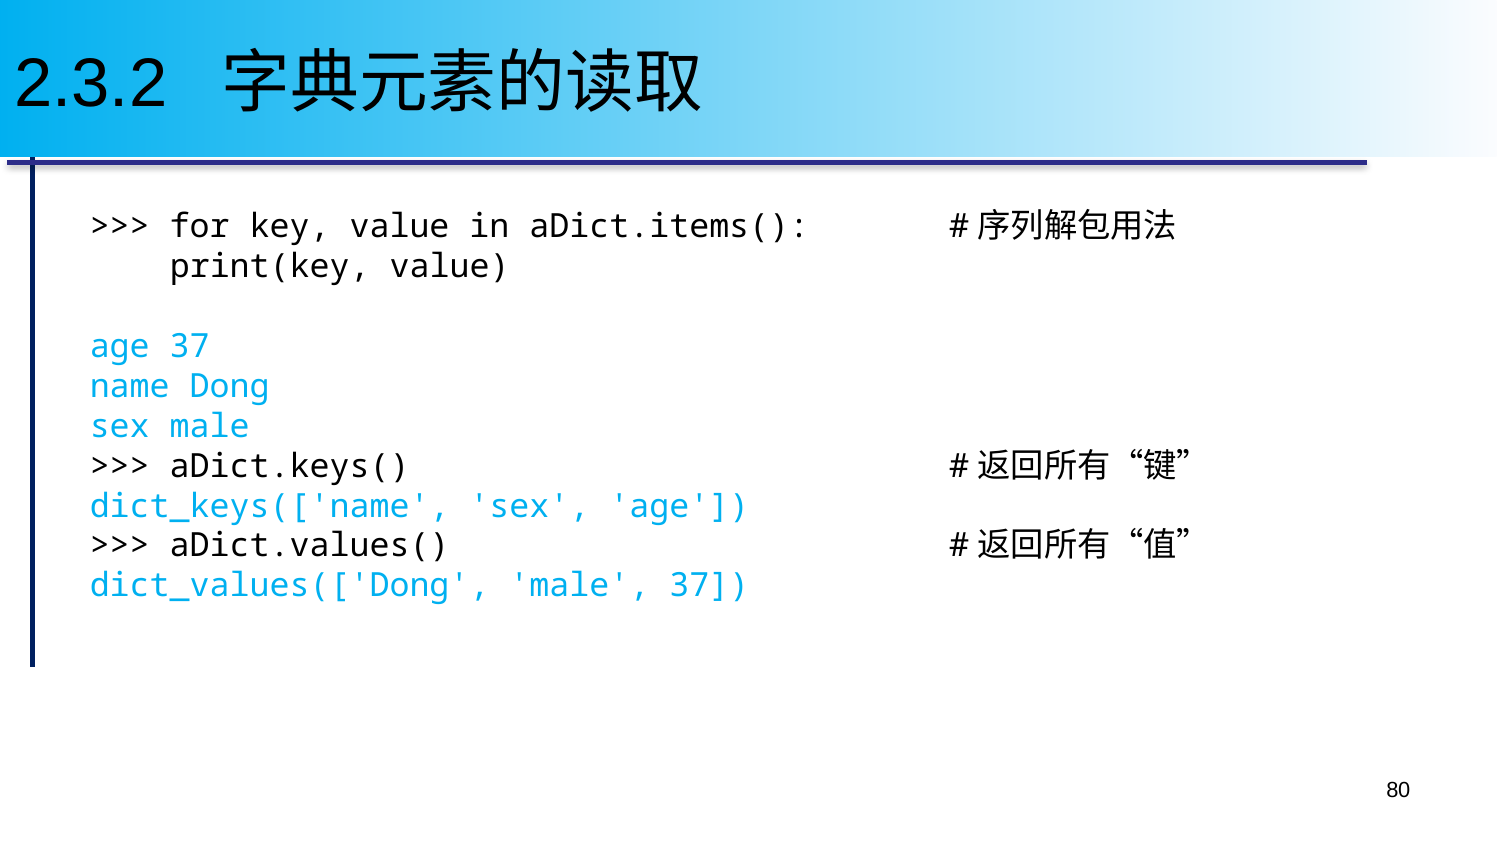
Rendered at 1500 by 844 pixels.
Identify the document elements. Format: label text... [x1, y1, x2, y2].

title 2.3.2 字典元素的读取 [0, 0, 1497, 158]
list >>> for key, value in aDict.items(): #序列解包用法 print(key, value) age 37 name Dong sex male >>> aDict.keys() #返回所有“键” dict_keys(['name', 'sex', 'age']) >>> aDict.values() #返回所有“值” dict_values(['Dong', 'male', 37]) [74, 196, 1426, 755]
slide_number 80 [1074, 768, 1426, 828]
